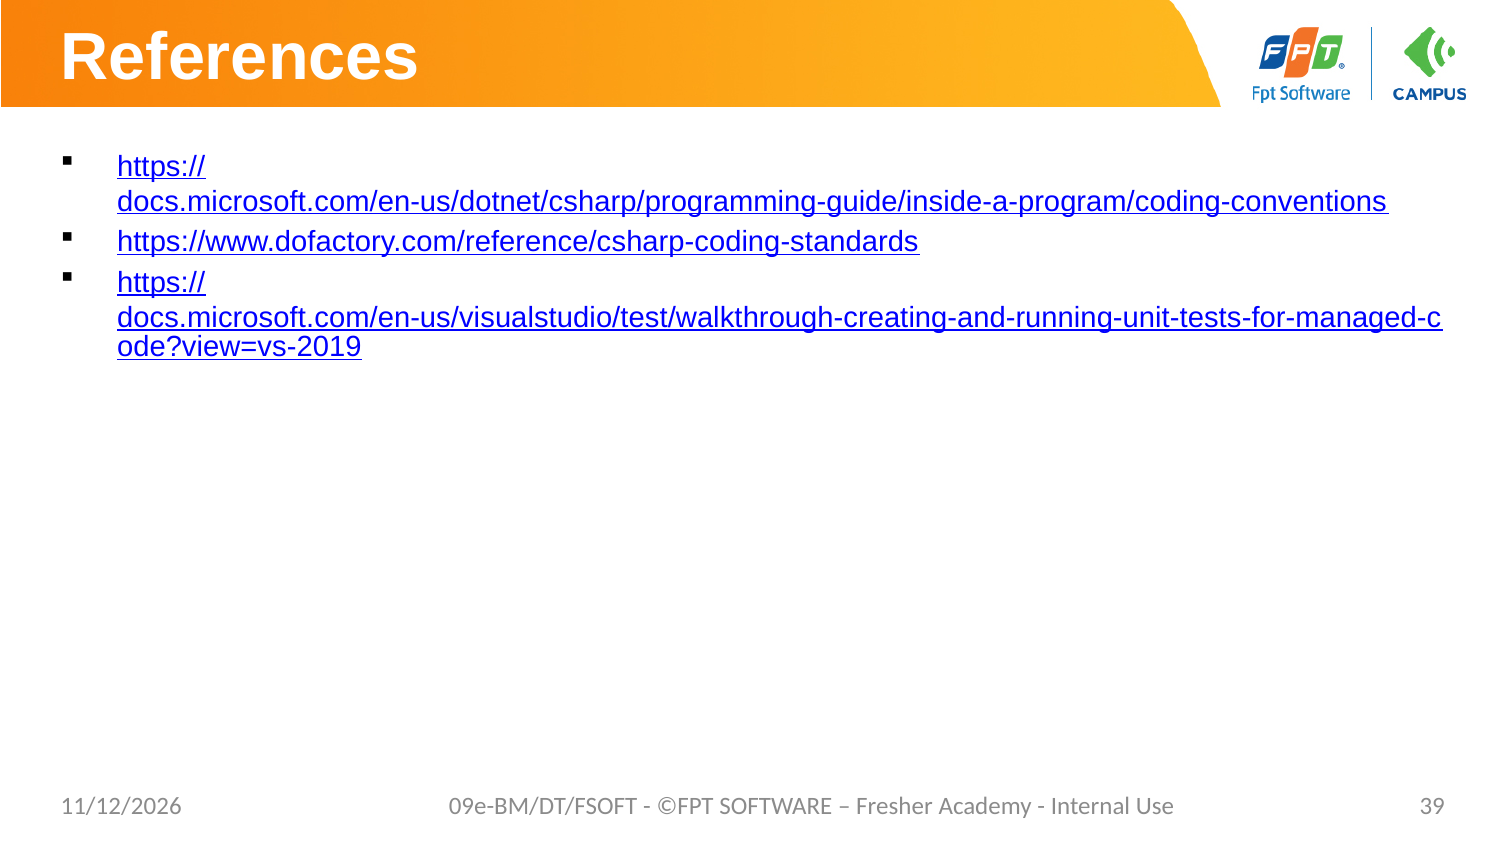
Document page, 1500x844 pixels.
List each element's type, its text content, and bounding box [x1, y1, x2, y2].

footer 09e-BM/DT/FSOFT - ©FPT SOFTWARE – Fresher Academy - Internal Use [289, 782, 1335, 827]
title References [45, 0, 1176, 106]
picture [1, 0, 1499, 844]
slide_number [45, 782, 270, 827]
list https://docs.microsoft.com/en-us/dotnet/csharp/programming-guide/inside-a-program/coding-conventions https://www.dofactory.com/reference/csharp-coding-standards https://docs.microsoft.com/en-us/visualstudio/test/walkthrough-creating-and-running-unit-tests-for-managed-code?view=vs-2019 [45, 139, 1461, 754]
slide_number 39 [1350, 782, 1461, 827]
